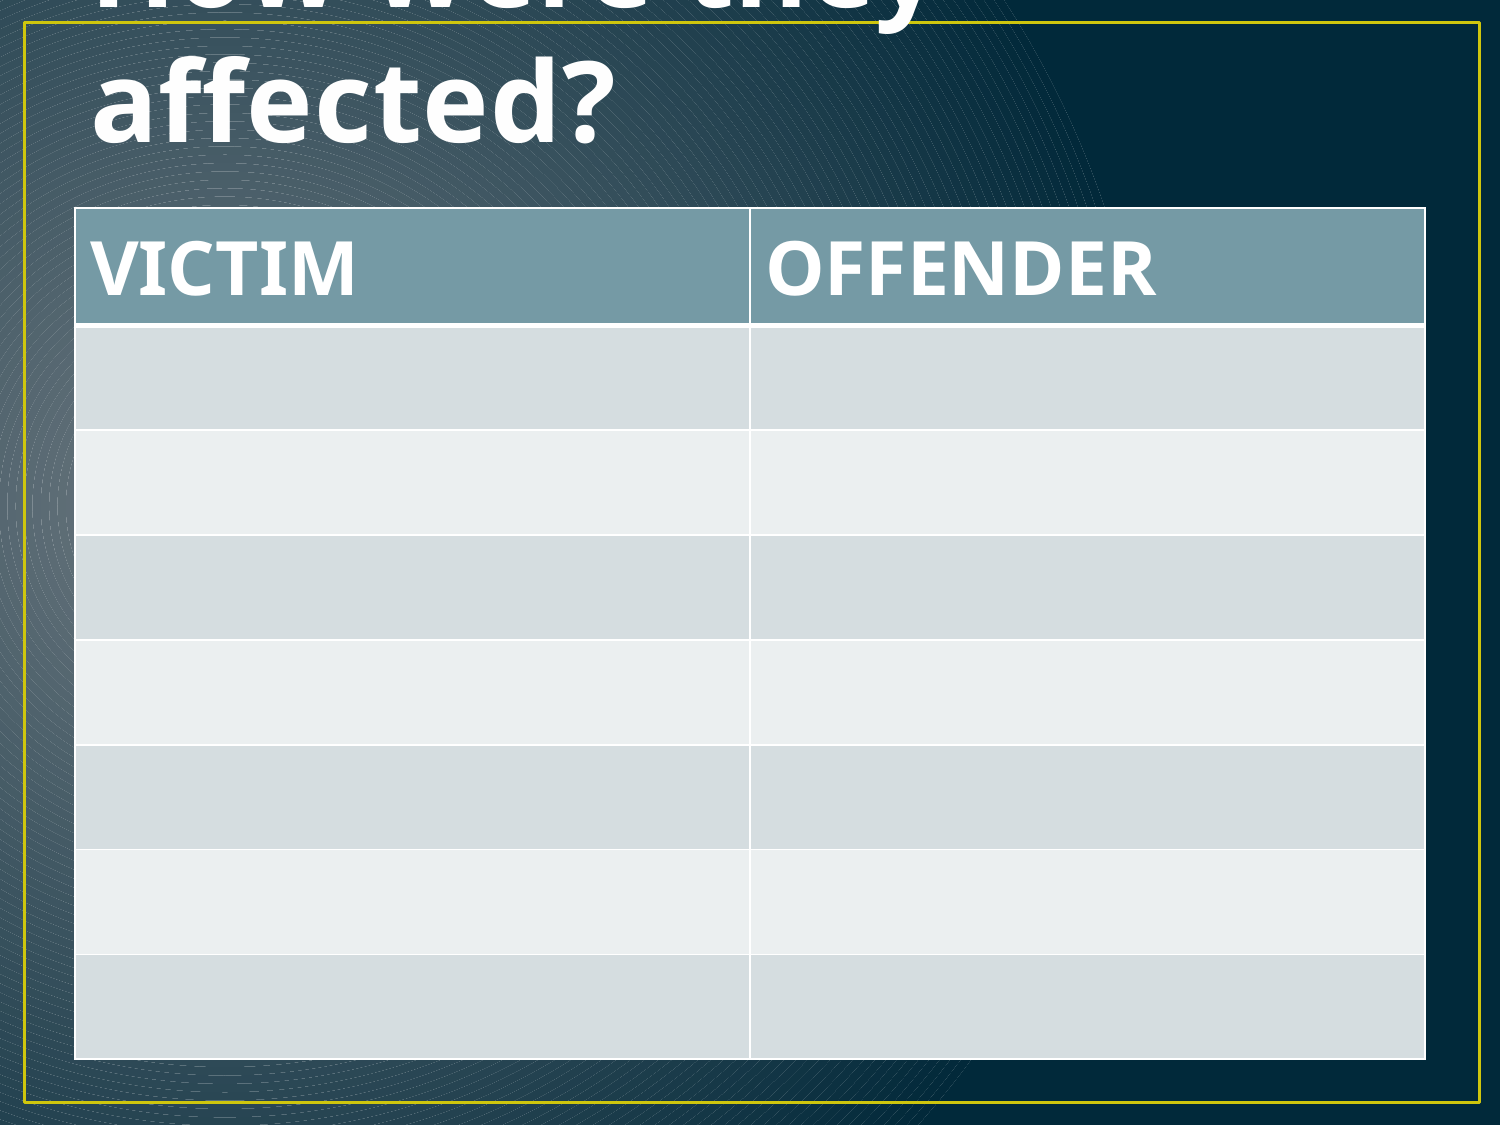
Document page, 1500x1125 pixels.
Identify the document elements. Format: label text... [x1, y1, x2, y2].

table_cell [76, 955, 749, 1058]
table_cell [751, 328, 1424, 429]
table_cell [751, 955, 1424, 1058]
title How were they affected? [75, 19, 1425, 173]
table_cell [76, 641, 749, 744]
table_cell [751, 641, 1424, 744]
table_cell [76, 431, 749, 534]
table_cell [76, 746, 749, 849]
table_cell [751, 850, 1424, 954]
table_header VICTIM [76, 209, 749, 323]
table_cell [751, 536, 1424, 639]
table_header OFFENDER [751, 209, 1424, 323]
table_cell [76, 536, 749, 639]
table_cell [76, 328, 749, 429]
table_cell [751, 431, 1424, 534]
table_cell [76, 850, 749, 954]
table_cell [751, 746, 1424, 849]
